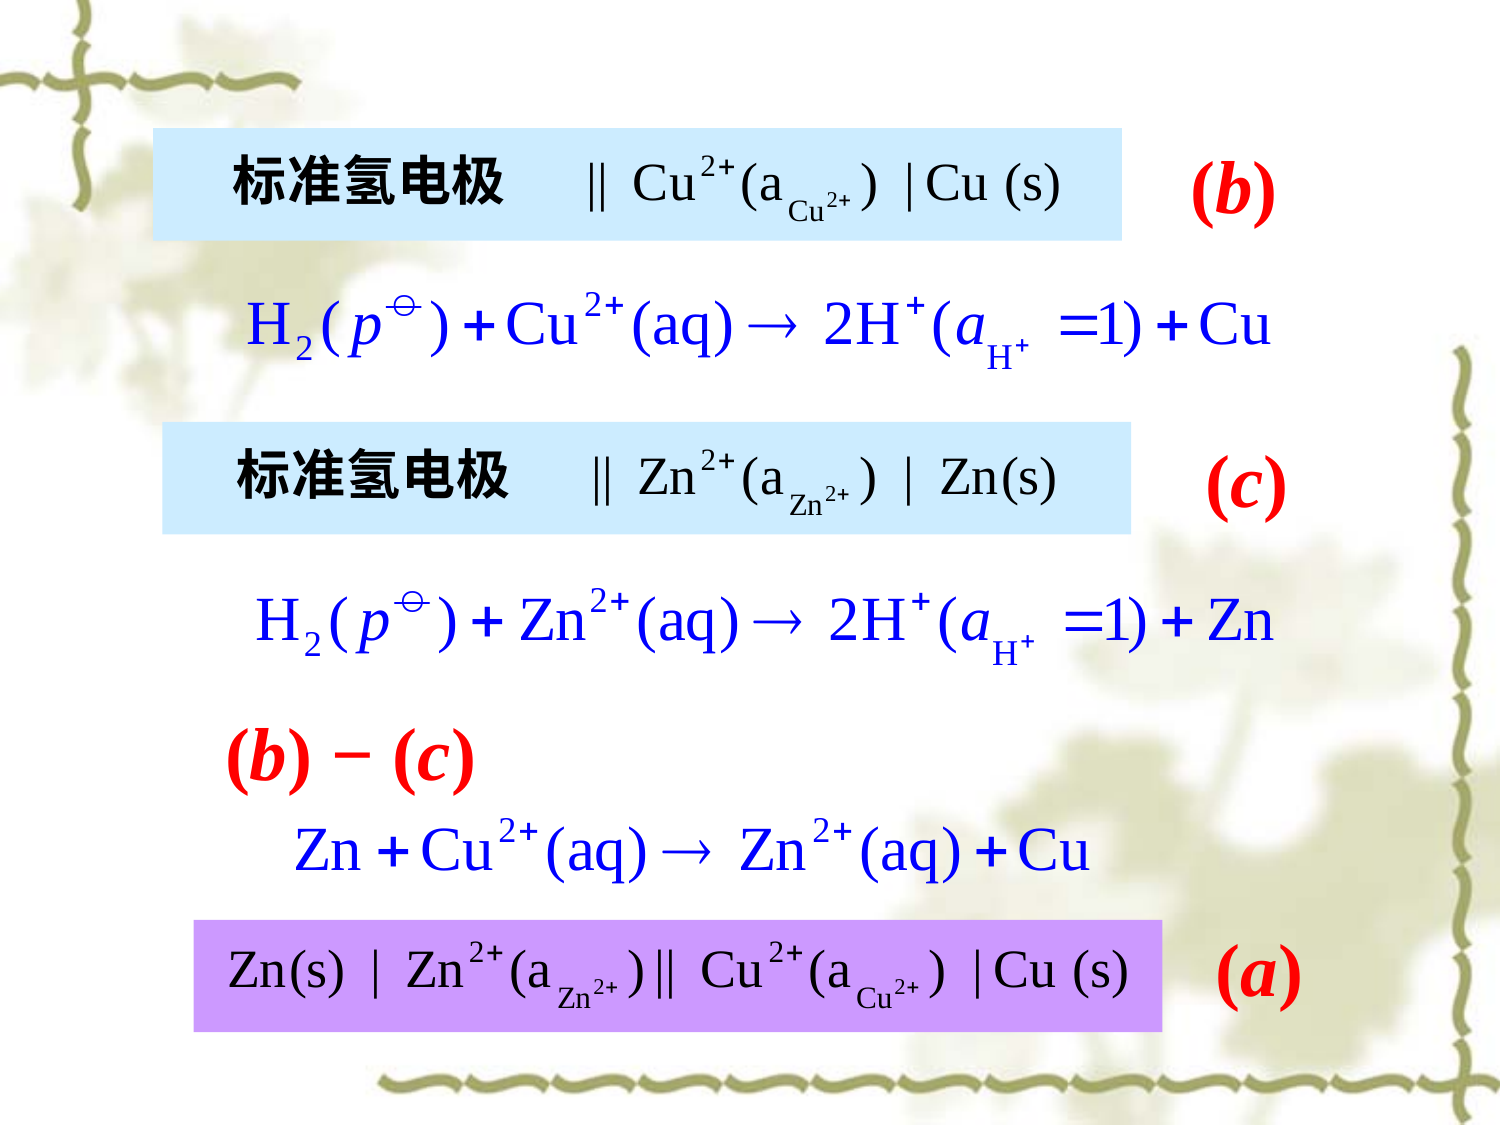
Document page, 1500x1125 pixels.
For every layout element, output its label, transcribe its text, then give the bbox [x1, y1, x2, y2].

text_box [162, 421, 1369, 535]
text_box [283, 802, 1105, 898]
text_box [237, 276, 1289, 382]
picture [0, 0, 1500, 1125]
text_box (b) − (c) [73, 697, 628, 803]
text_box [245, 572, 1287, 678]
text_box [193, 913, 1373, 1033]
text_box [152, 127, 1345, 241]
